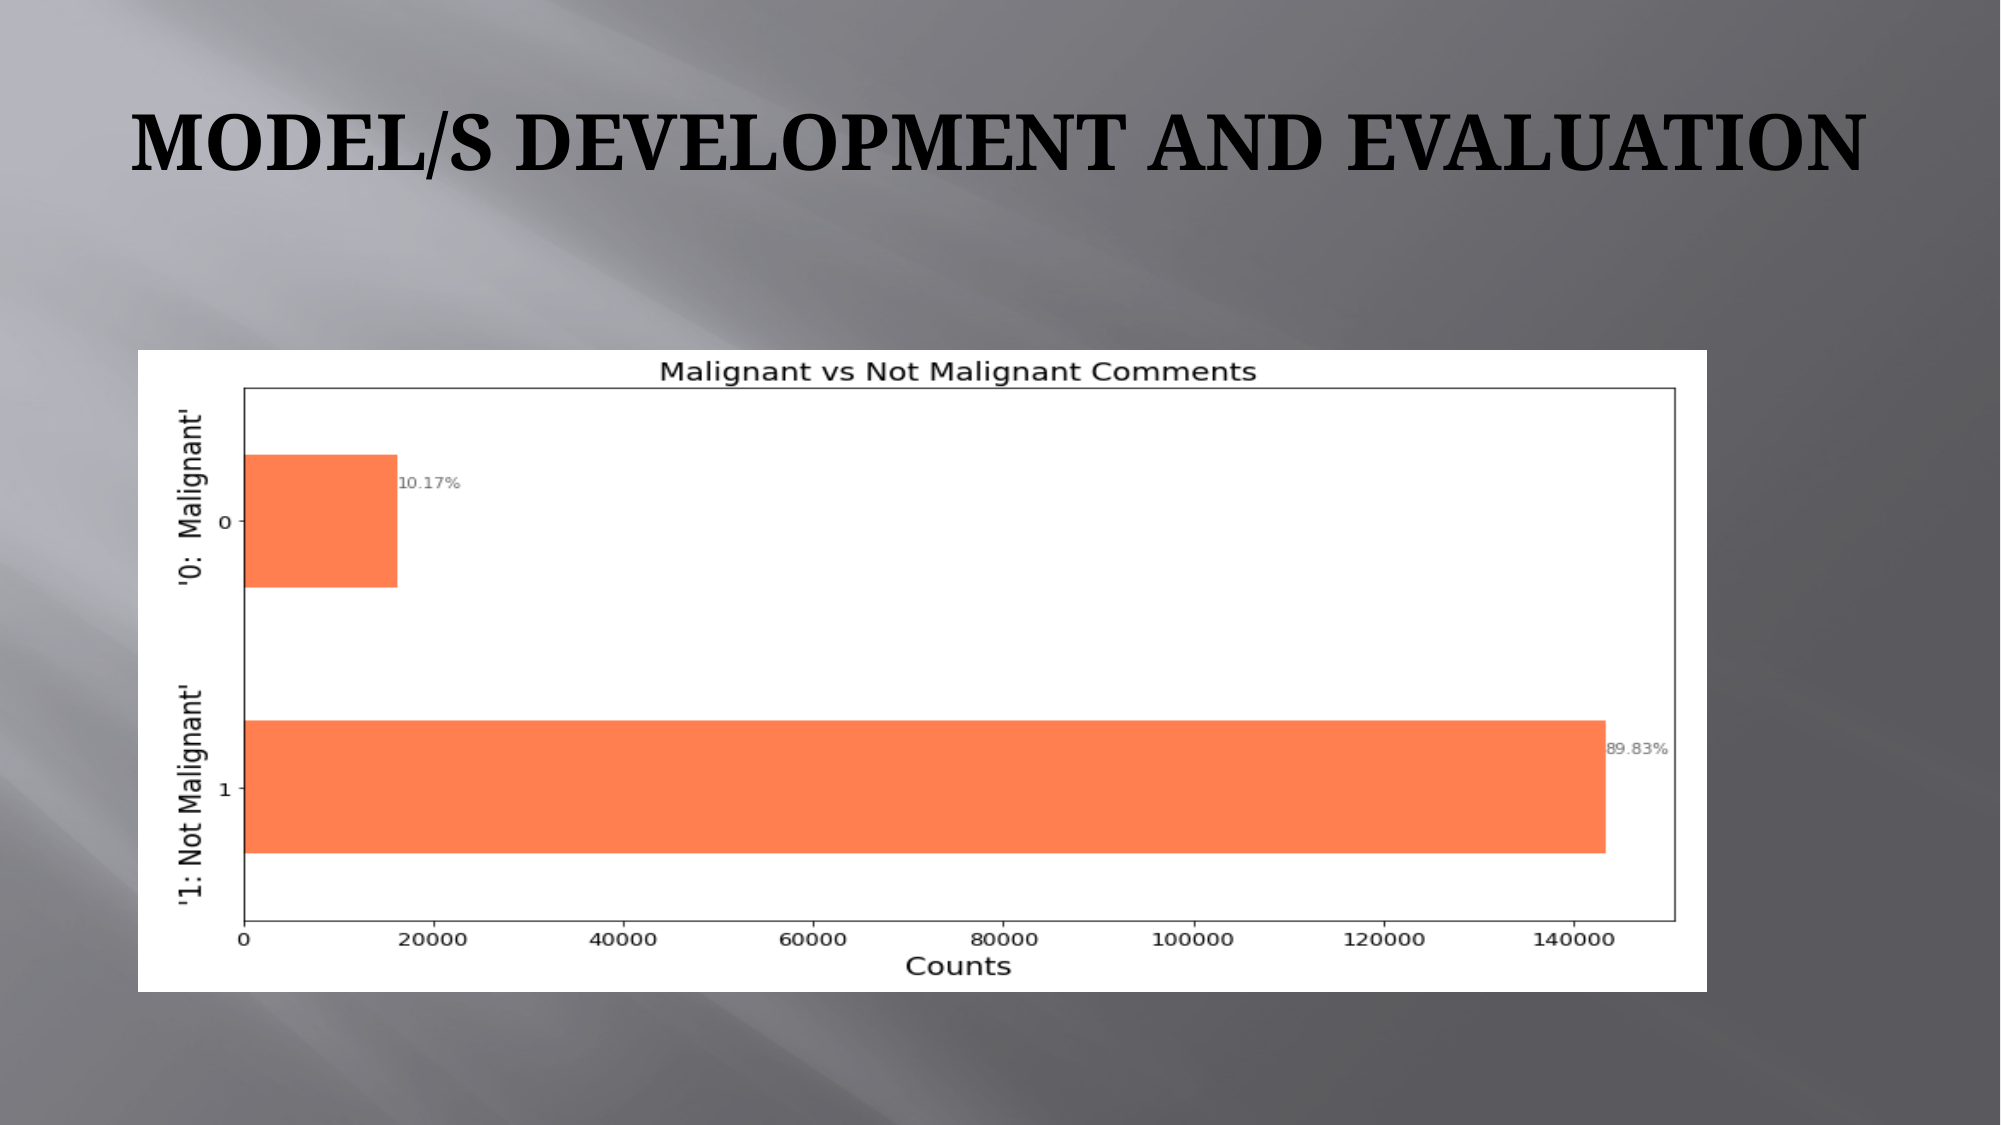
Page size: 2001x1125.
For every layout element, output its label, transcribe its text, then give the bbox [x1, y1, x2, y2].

title MODEL/S DEVELOPMENT AND EVALUATION [99, 45, 1900, 233]
picture [138, 350, 1707, 992]
